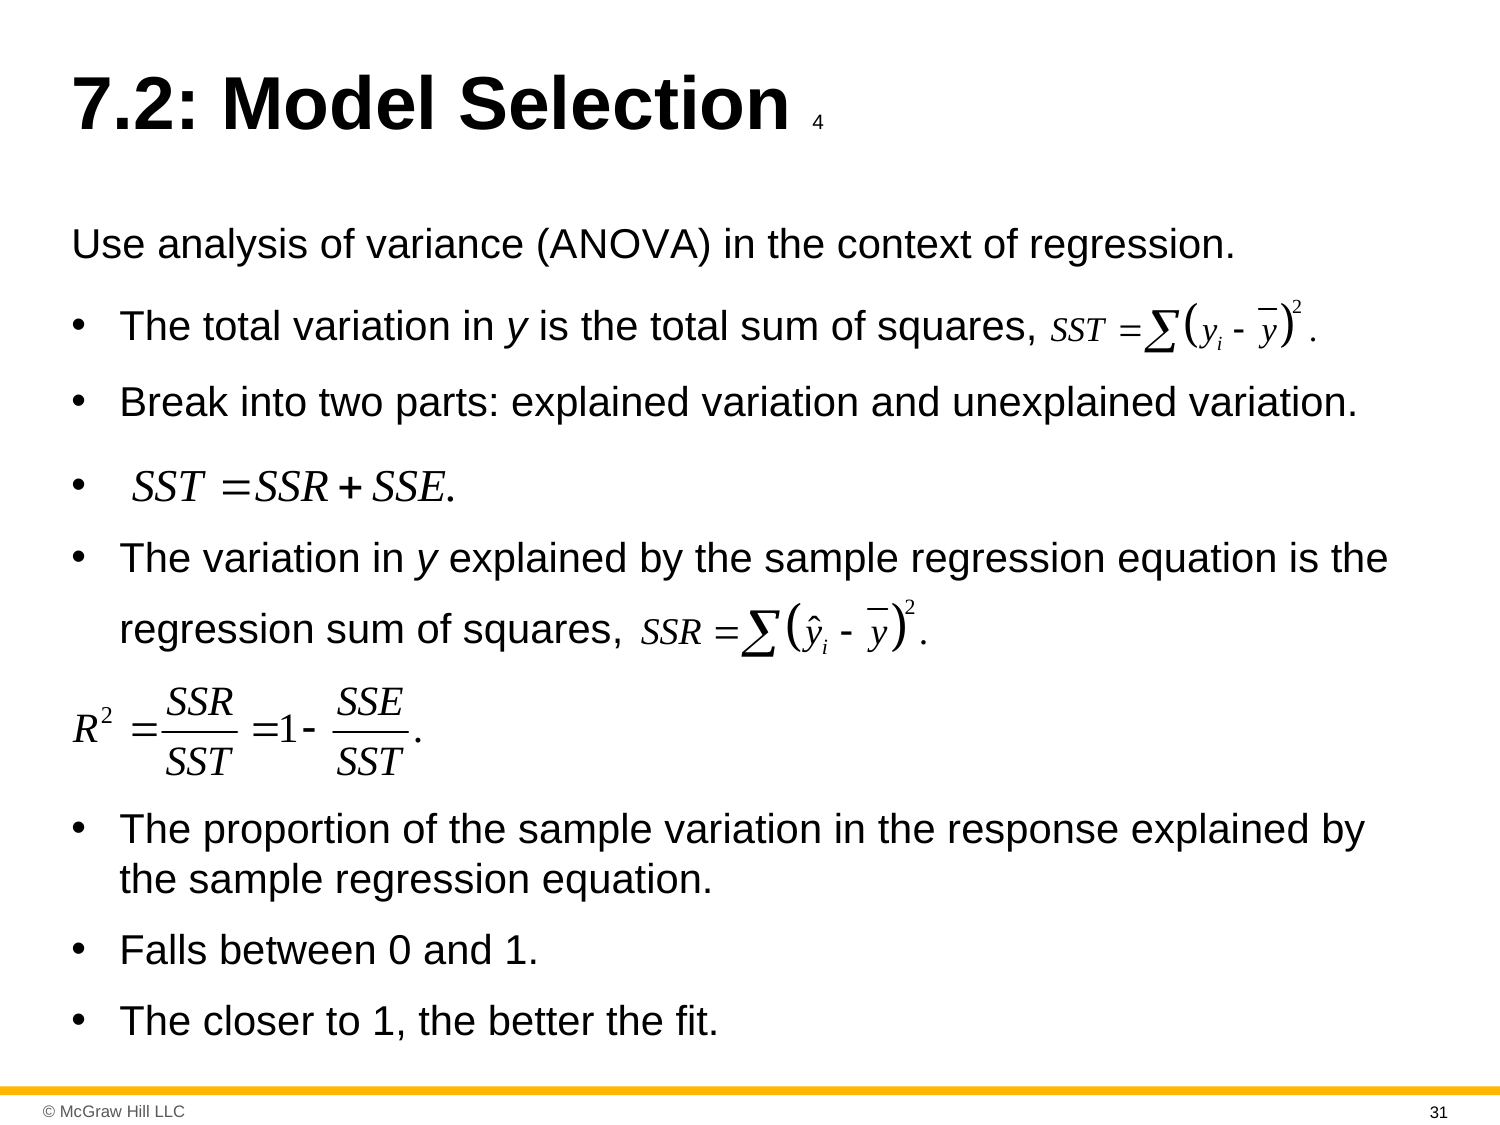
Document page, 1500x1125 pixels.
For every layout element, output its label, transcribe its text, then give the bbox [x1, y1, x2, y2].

title 7.2: Model Selection 4 [56, 31, 1444, 180]
list [56, 451, 119, 511]
list Use analysis of variance (A N O V A) in the context of regression. [56, 209, 1444, 281]
list regression sum of squares, [56, 602, 636, 661]
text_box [636, 593, 929, 670]
list Break into two parts: explained variation and unexplained variation. [56, 374, 1399, 433]
list The variation in y explained by the sample regression equation is the [56, 531, 1440, 590]
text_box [127, 464, 458, 508]
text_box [1047, 294, 1320, 364]
slide_number 31 [1415, 1094, 1474, 1122]
list The total variation in y is the total sum of squares, [56, 291, 1063, 358]
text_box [68, 677, 425, 782]
list The proportion of the sample variation in the response explained by the sample regression equation. Falls between 0 and 1. The closer to 1, the better the fit. [56, 794, 1400, 1050]
